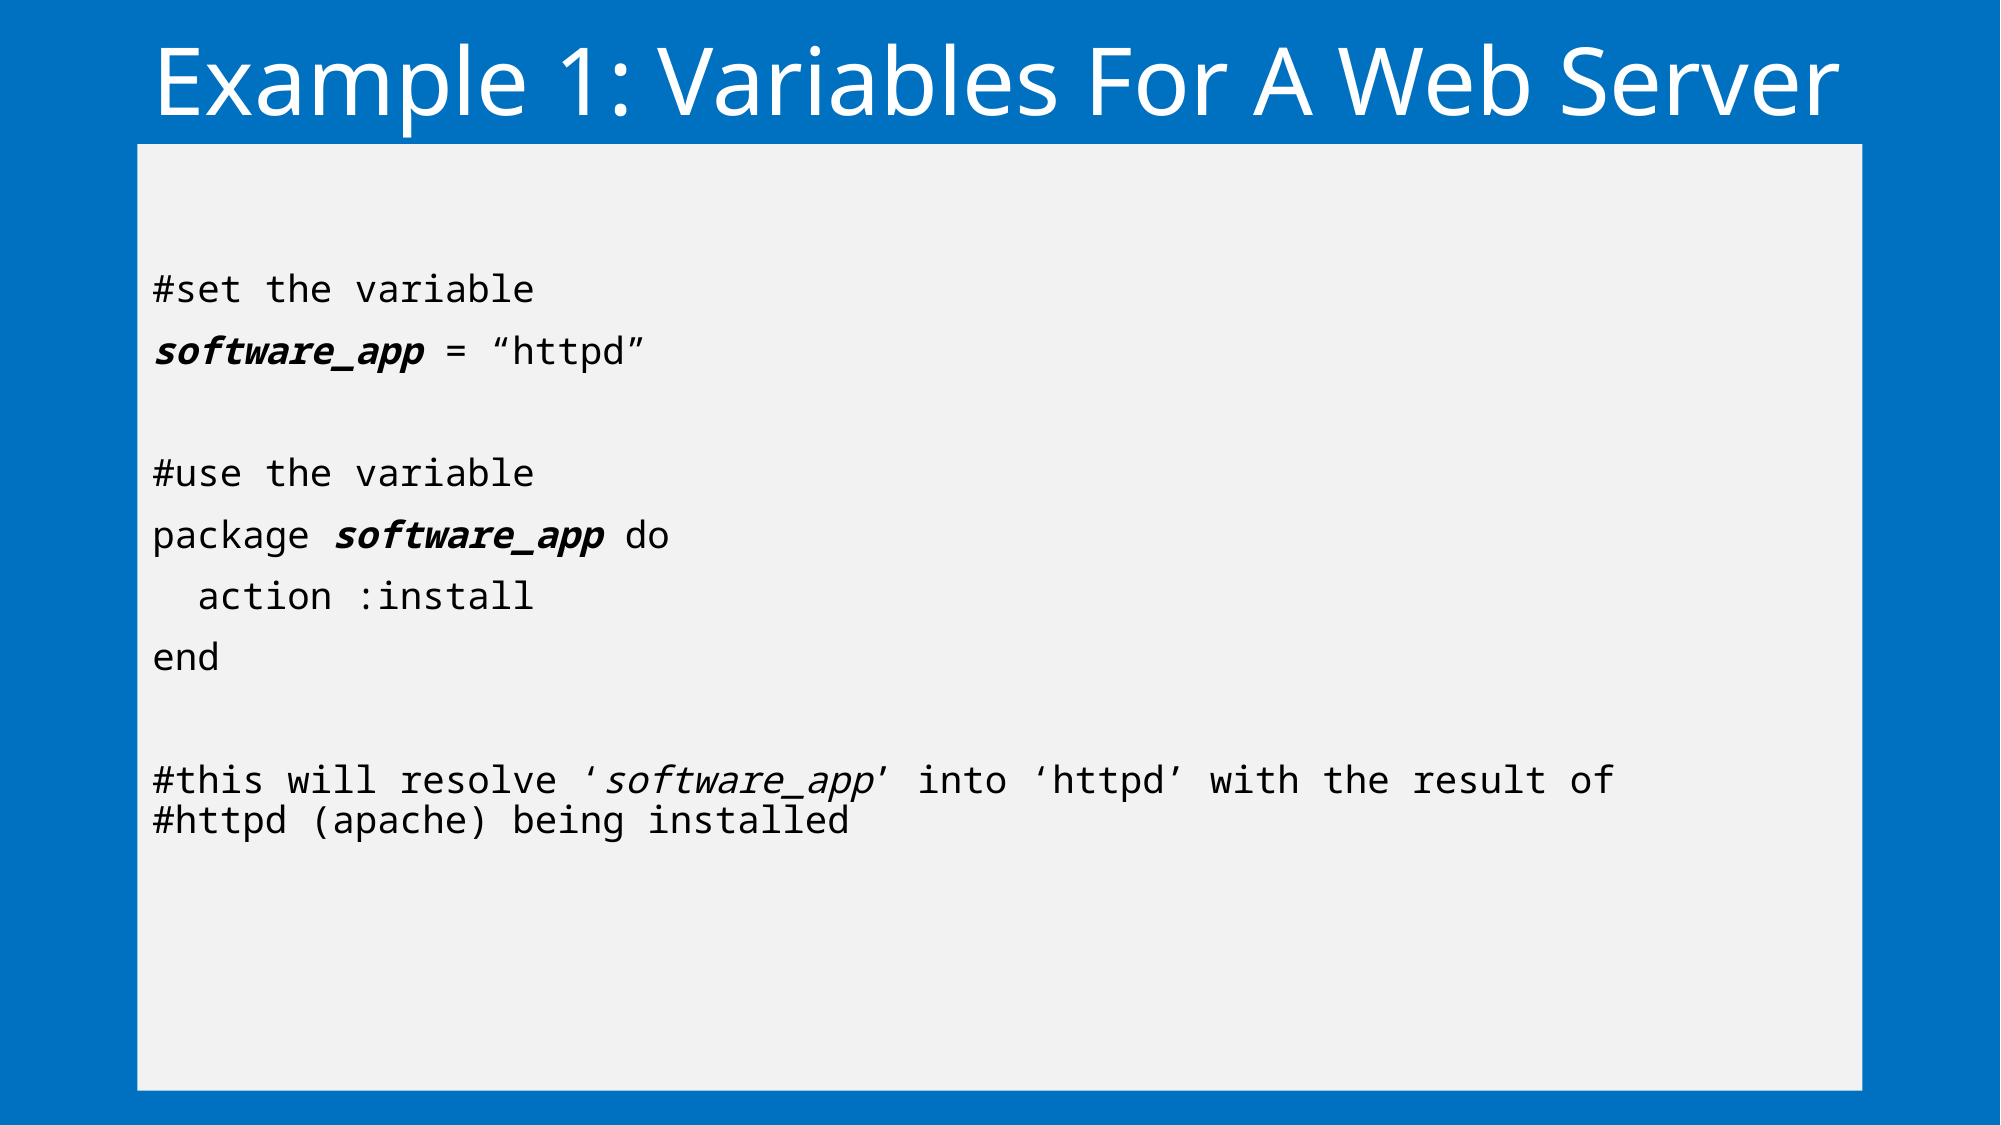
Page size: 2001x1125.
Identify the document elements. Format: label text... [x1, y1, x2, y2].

list #set the variable software_app = “httpd” #use the variable package software_app do action :install end #this will resolve ‘software_app’ into ‘httpd’ with the result of #httpd (apache) being installed [137, 144, 1863, 1091]
title Example 1: Variables For A Web Server [137, 25, 1863, 144]
